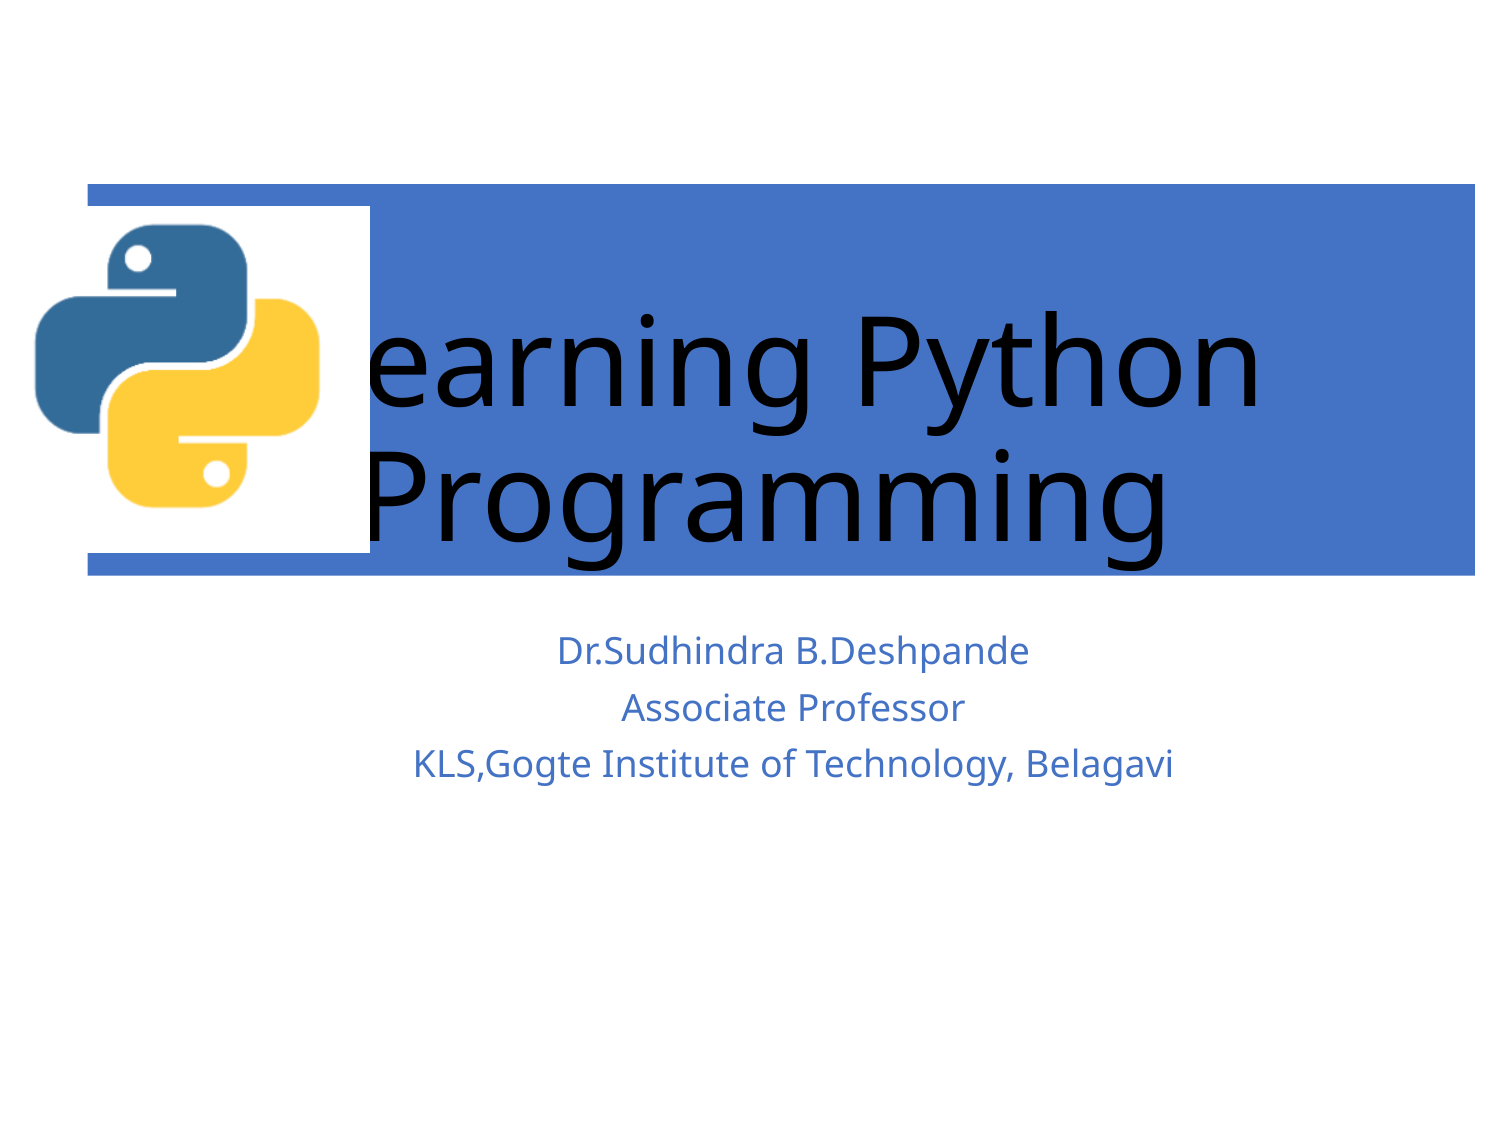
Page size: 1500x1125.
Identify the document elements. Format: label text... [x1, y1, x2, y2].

subtitle Dr.Sudhindra B.Deshpande Associate Professor KLS,Gogte Institute of Technology, Belagavi [174, 624, 1413, 835]
picture [0, 206, 370, 554]
title Learning Python Programming [87, 184, 1475, 576]
